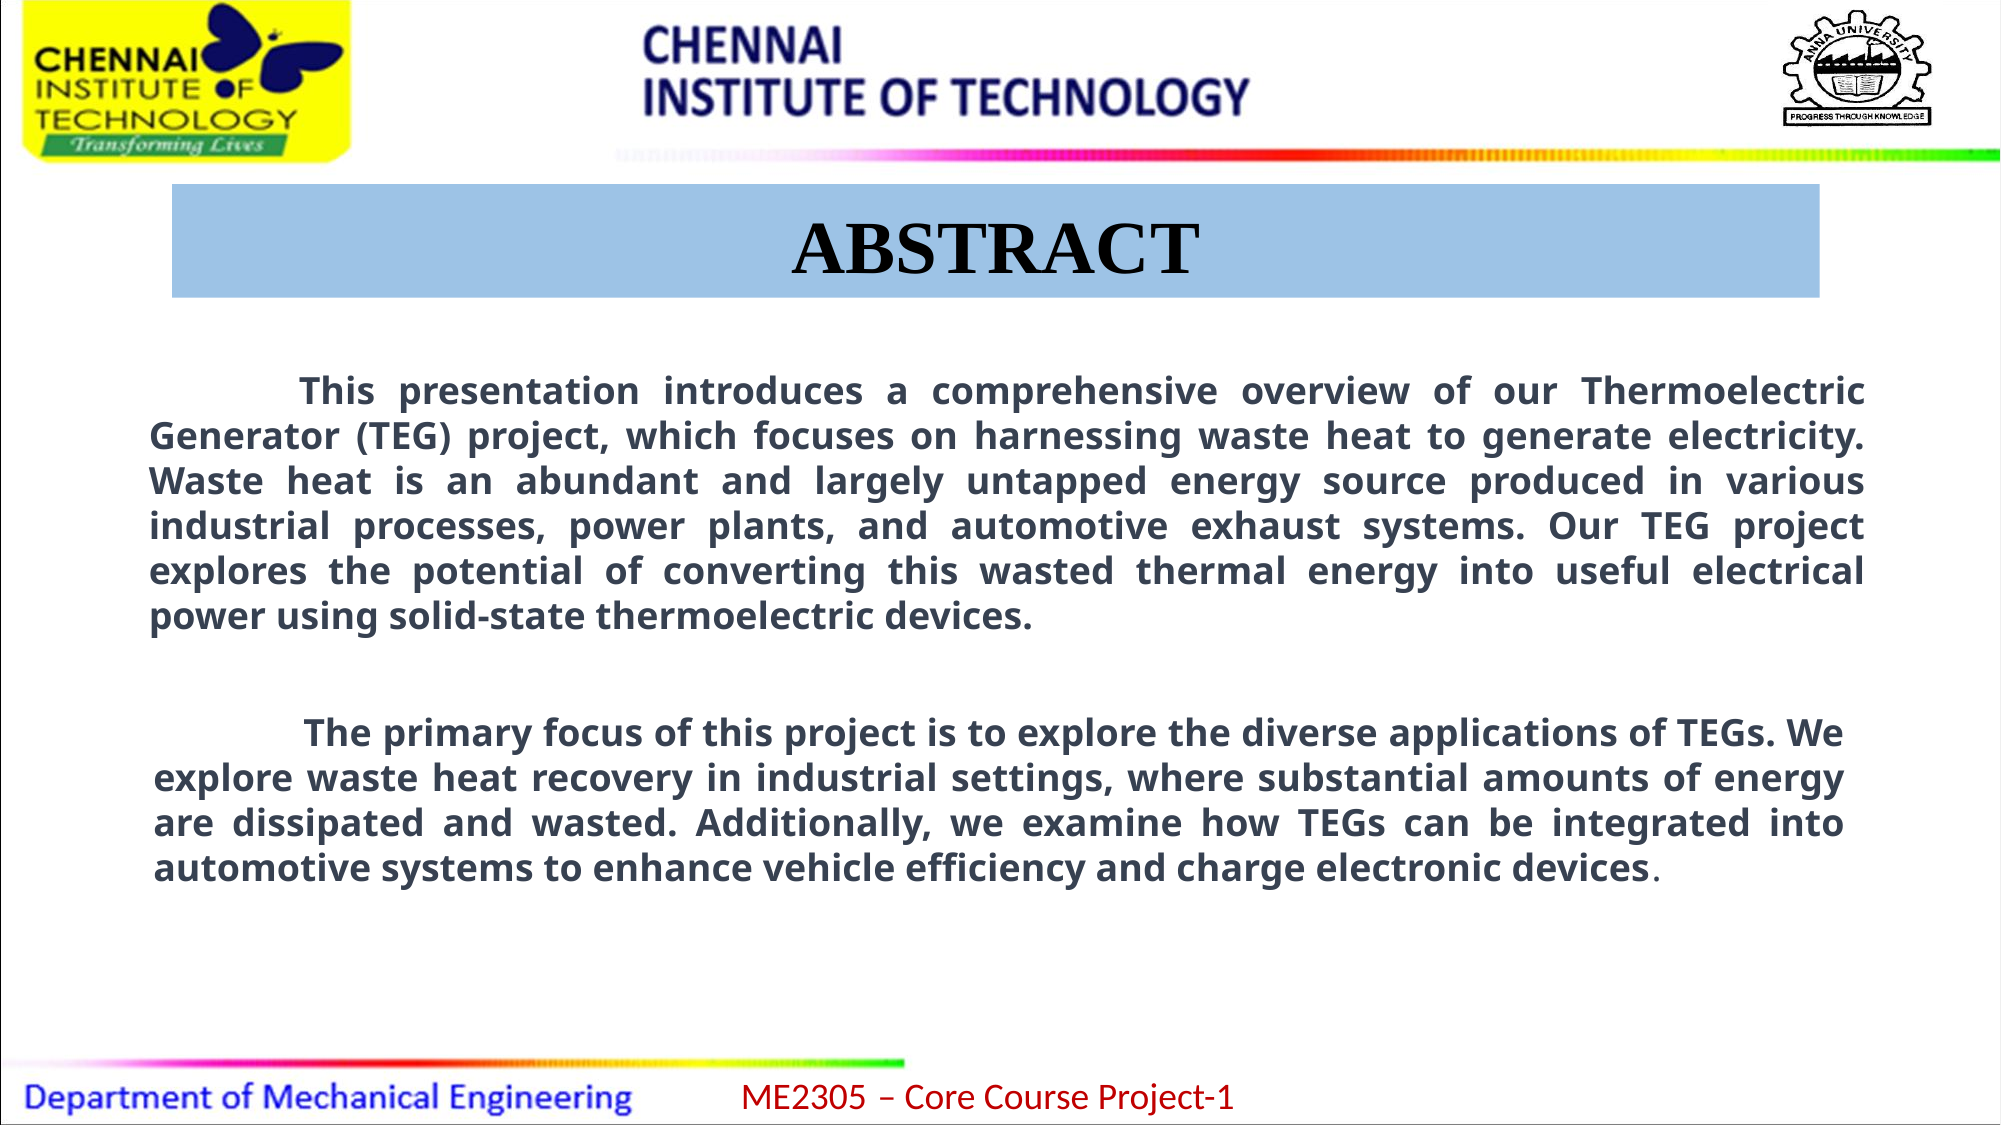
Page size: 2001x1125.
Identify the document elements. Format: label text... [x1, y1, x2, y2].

text_box [94, 344, 1922, 450]
title ABSTRACT [172, 184, 1820, 298]
text_box This presentation introduces a comprehensive overview of our Thermoelectric Generator (TEG) project, which focuses on harnessing waste heat to generate electricity. Waste heat is an abundant and largely untapped energy source produced in various industrial processes, power plants, and automotive exhaust systems. Our TEG project explores the potential of converting this wasted thermal energy into useful electrical power using solid-state thermoelectric devices. [133, 360, 1882, 645]
text_box The primary focus of this project is to explore the diverse applications of TEGs. We explore waste heat recovery in industrial settings, where substantial amounts of energy are dissipated and wasted. Additionally, we examine how TEGs can be integrated into automotive systems to enhance vehicle efficiency and charge electronic devices. [138, 701, 1862, 897]
text_box ME2305 – Core Course Project-1 [725, 1064, 1396, 1125]
picture [0, 0, 2001, 1125]
